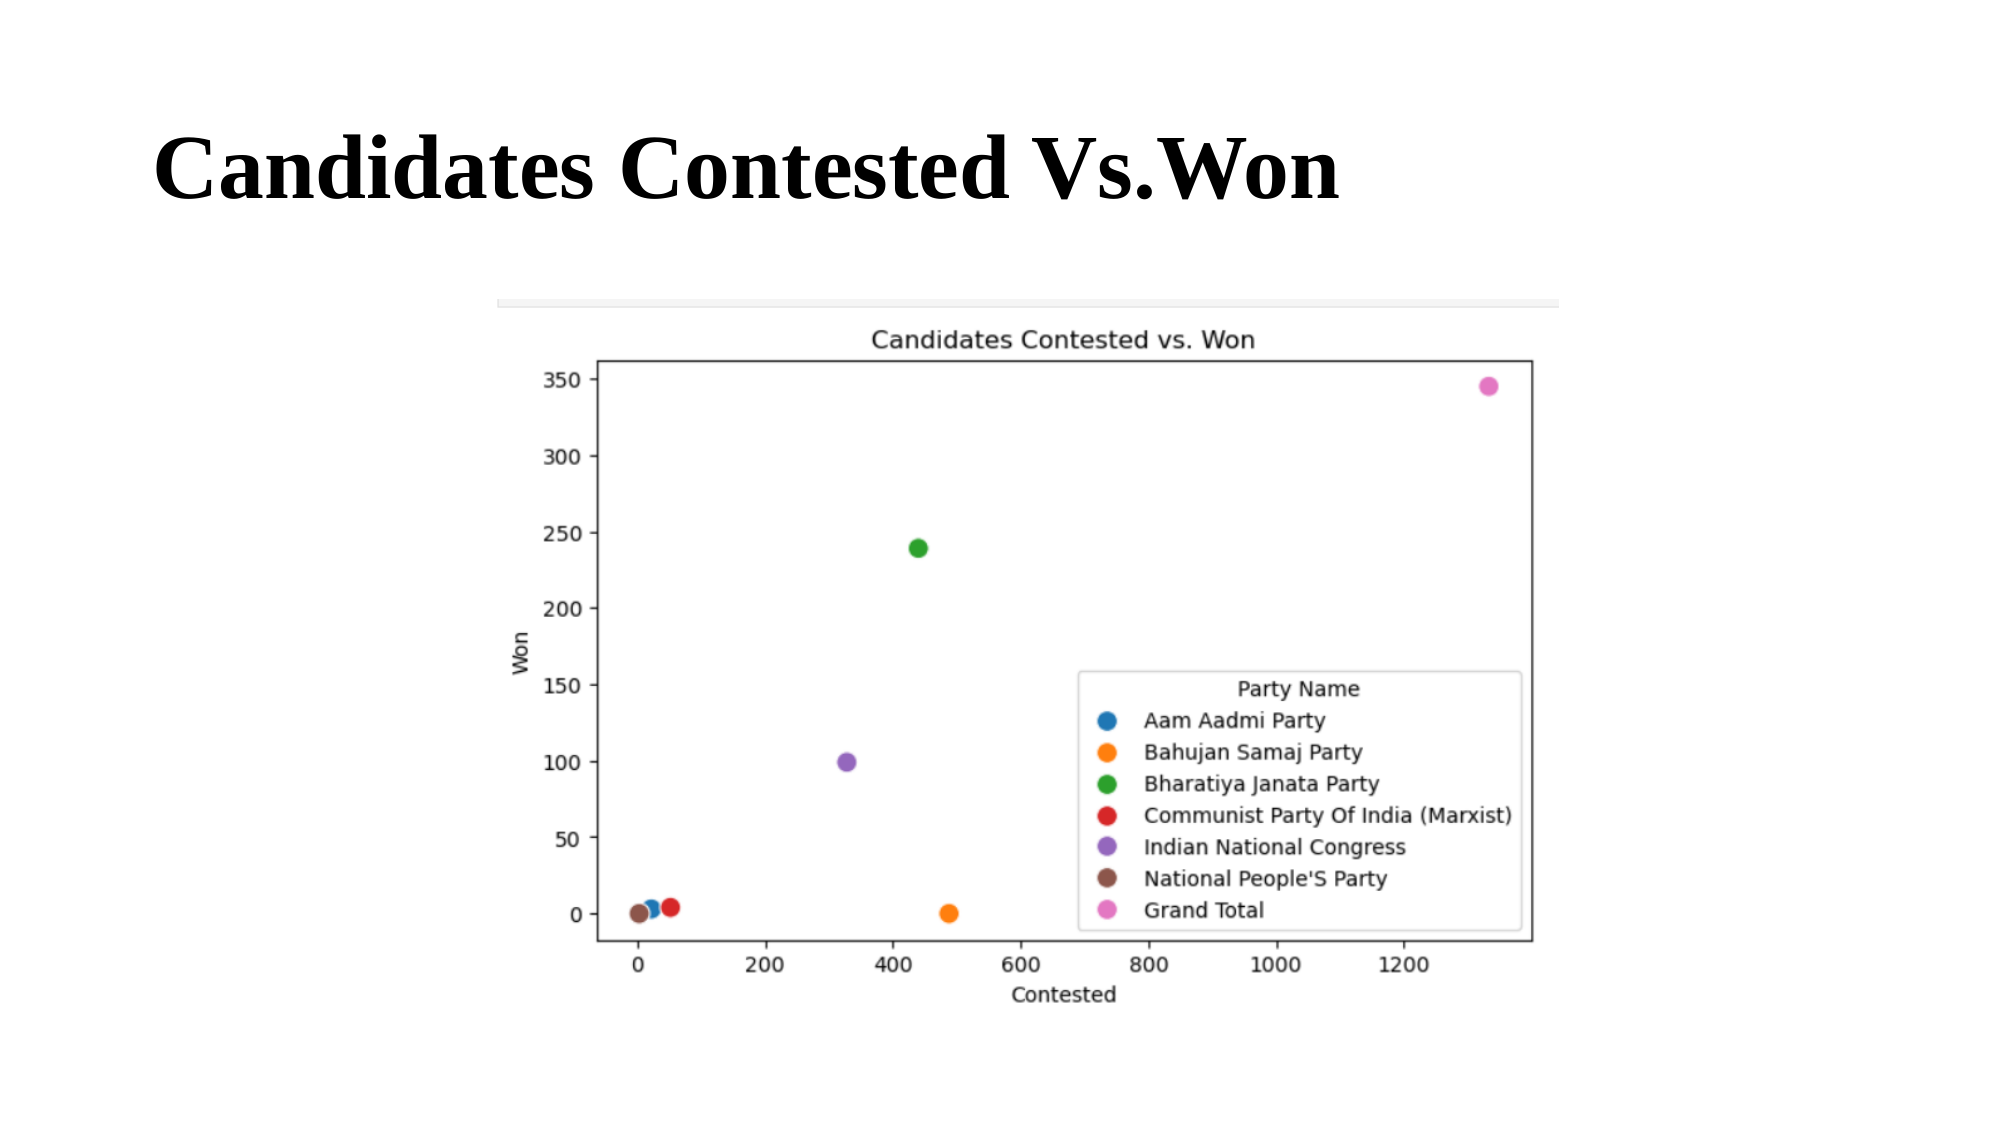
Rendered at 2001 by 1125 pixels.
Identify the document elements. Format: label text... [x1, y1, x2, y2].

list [441, 299, 1559, 1014]
title Candidates Contested Vs.Won [137, 59, 1863, 278]
